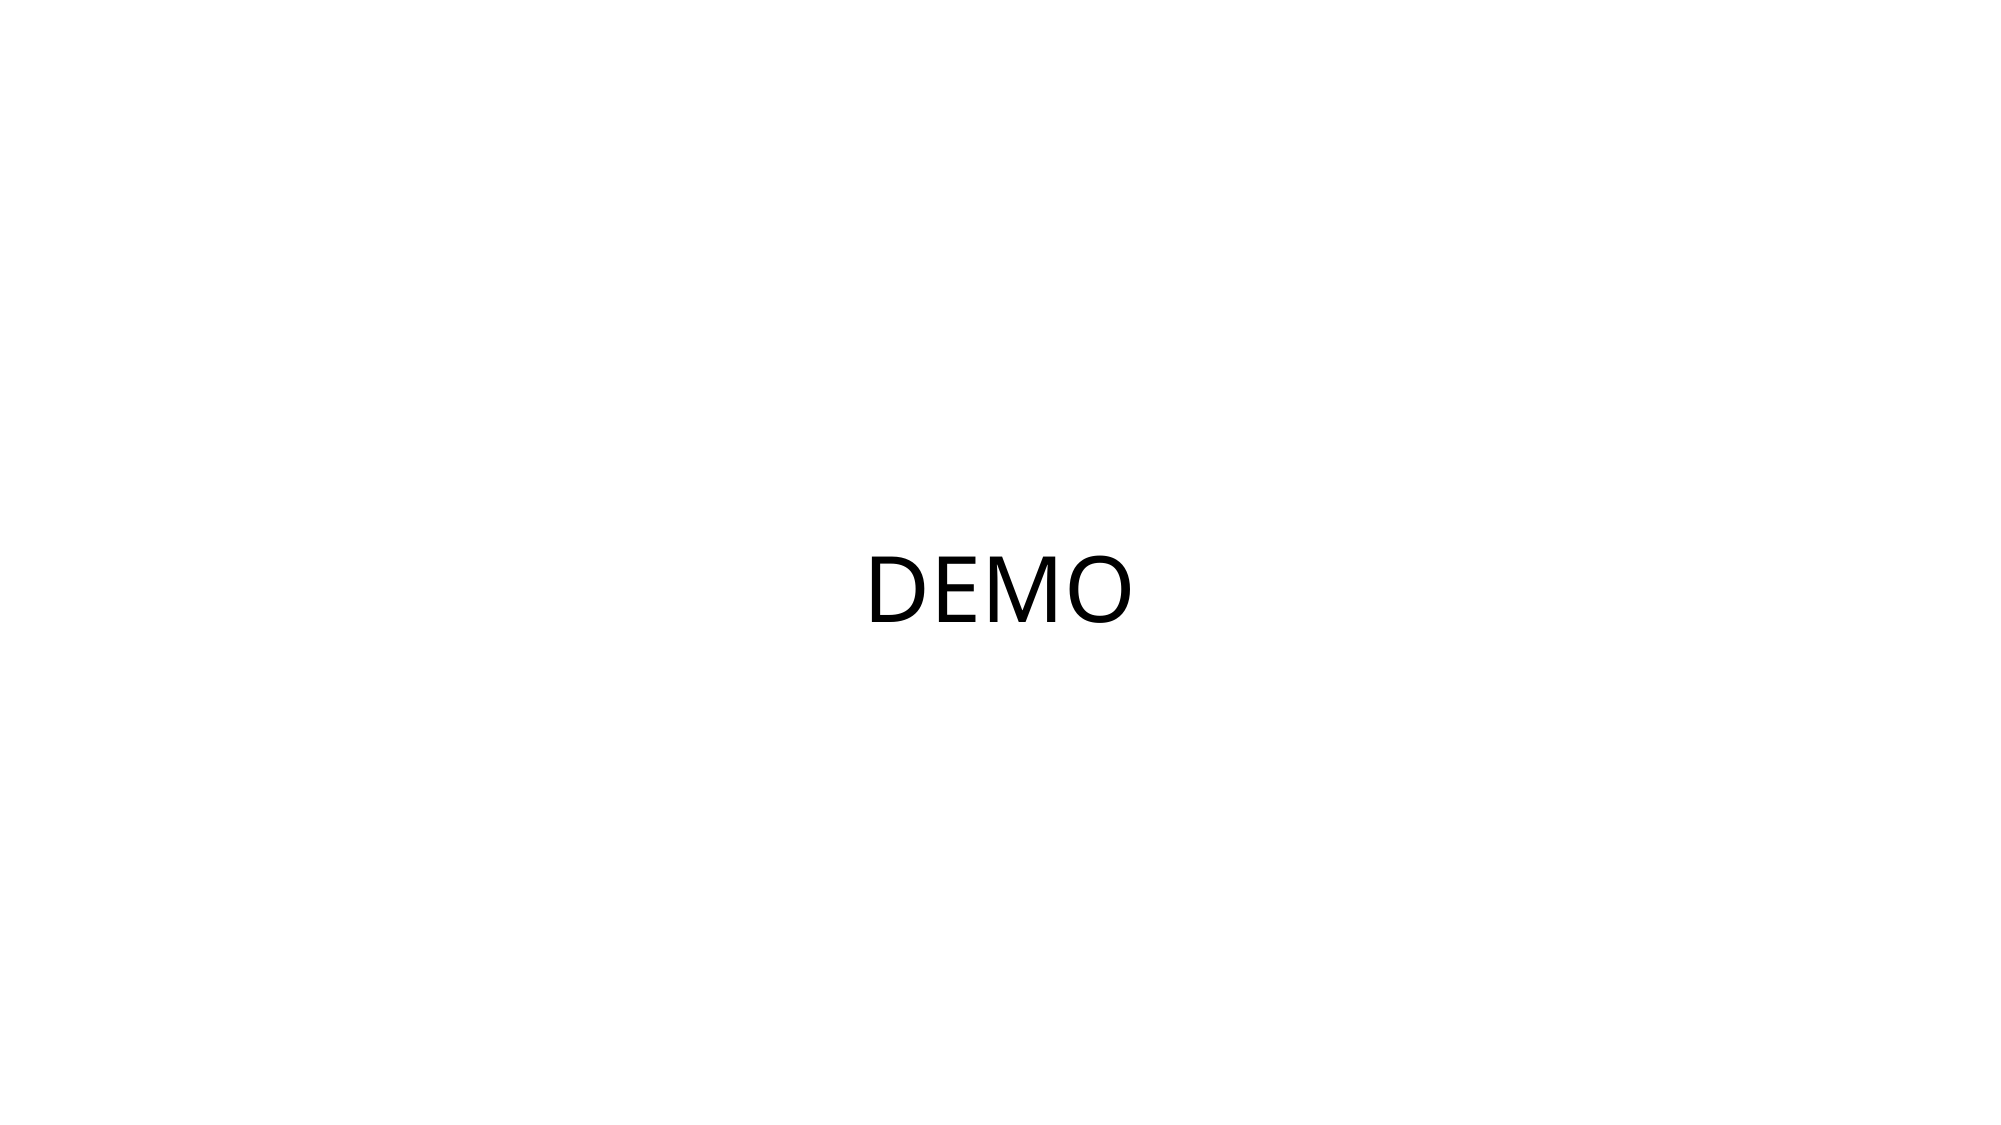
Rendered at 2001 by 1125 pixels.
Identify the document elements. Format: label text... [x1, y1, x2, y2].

title DEMO [137, 59, 1863, 1125]
